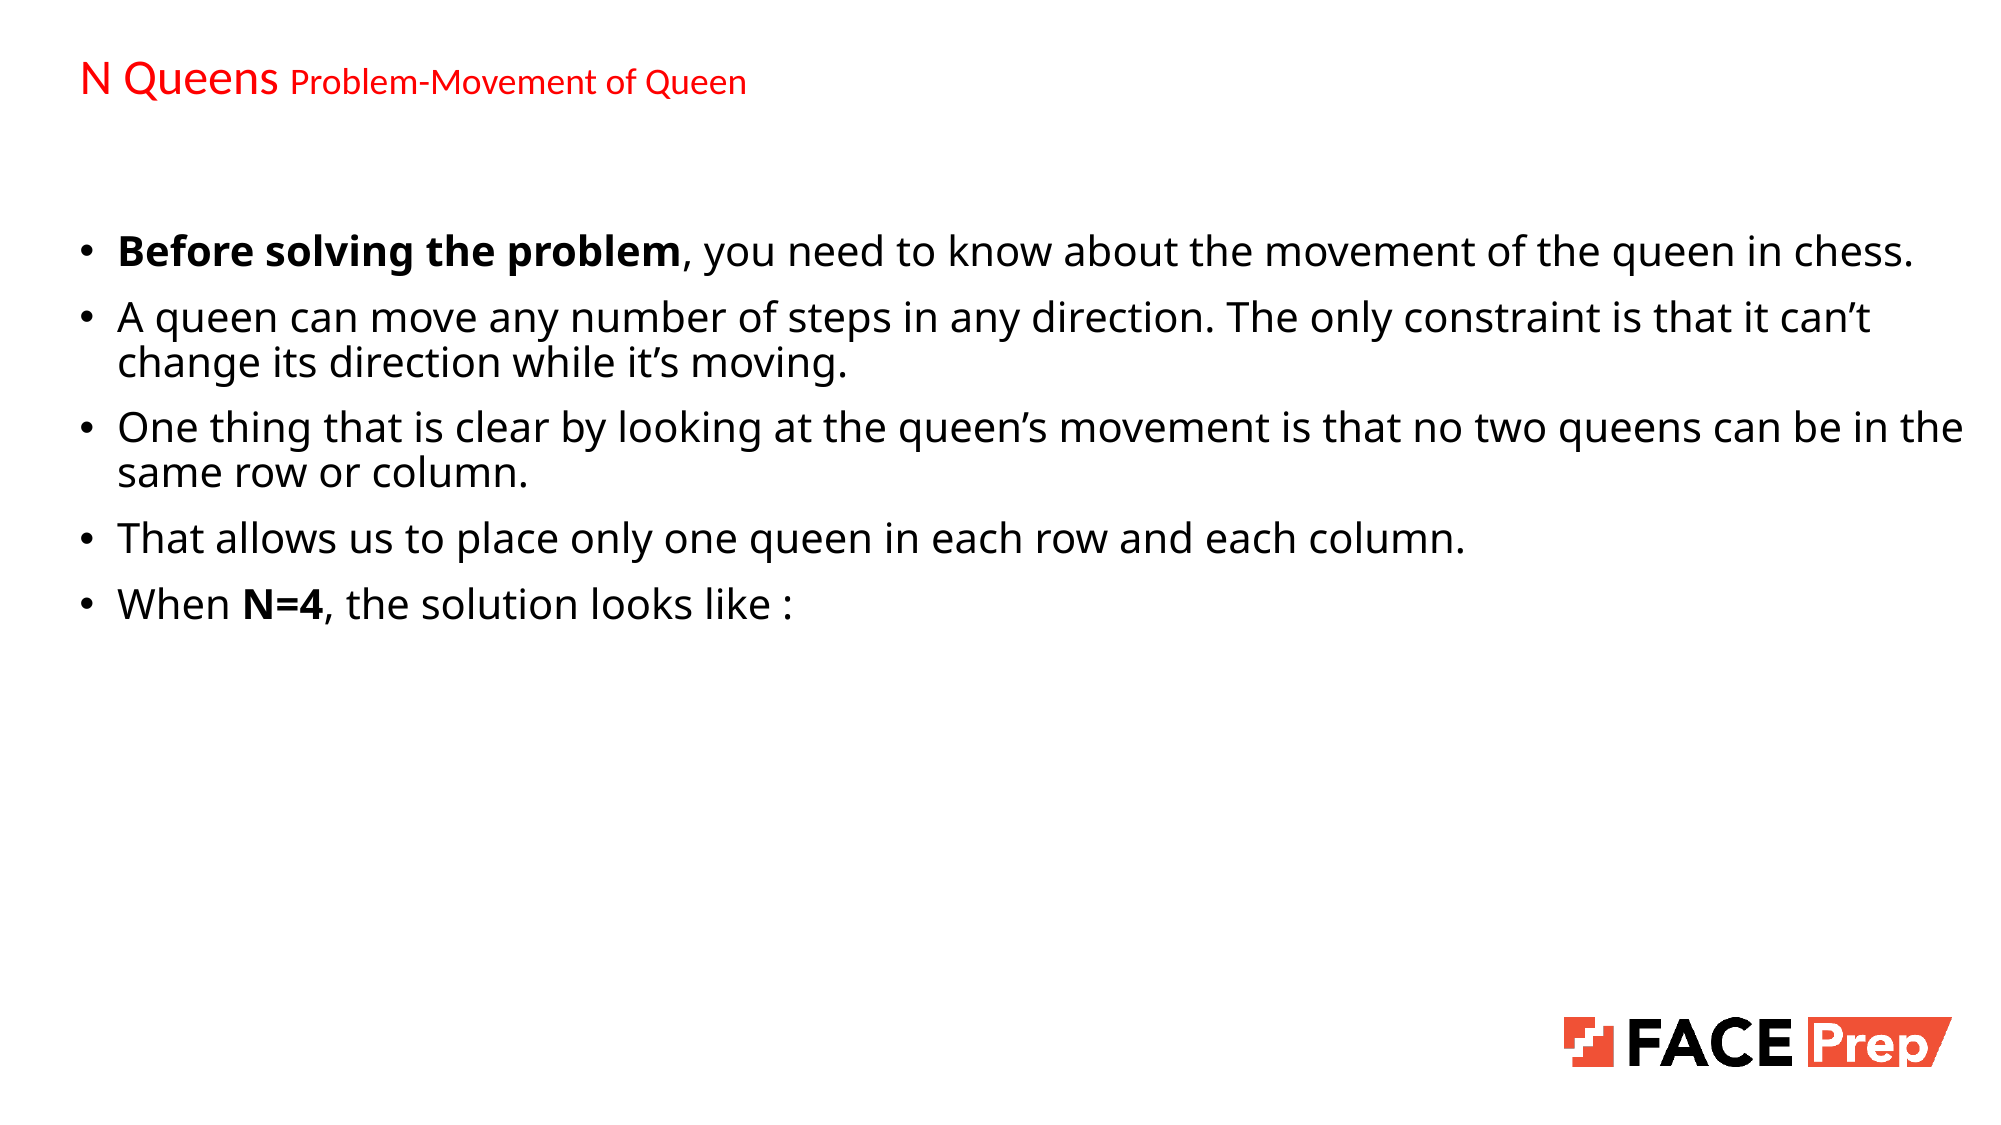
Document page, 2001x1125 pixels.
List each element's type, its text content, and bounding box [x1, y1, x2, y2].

picture [1564, 1017, 1952, 1067]
text_box N Queens Problem-Movement of Queen [64, 37, 1066, 112]
text_box Before solving the problem, you need to know about the movement of the queen in chess. A queen can move any number of steps in any direction. The only constraint is that it can’t change its direction while it’s moving. One thing that is clear by looking at the queen’s movement is that no two queens can be in the same row or column. That allows us to place only one queen in each row and each column. When N=4, the solution looks like : [64, 222, 2000, 729]
